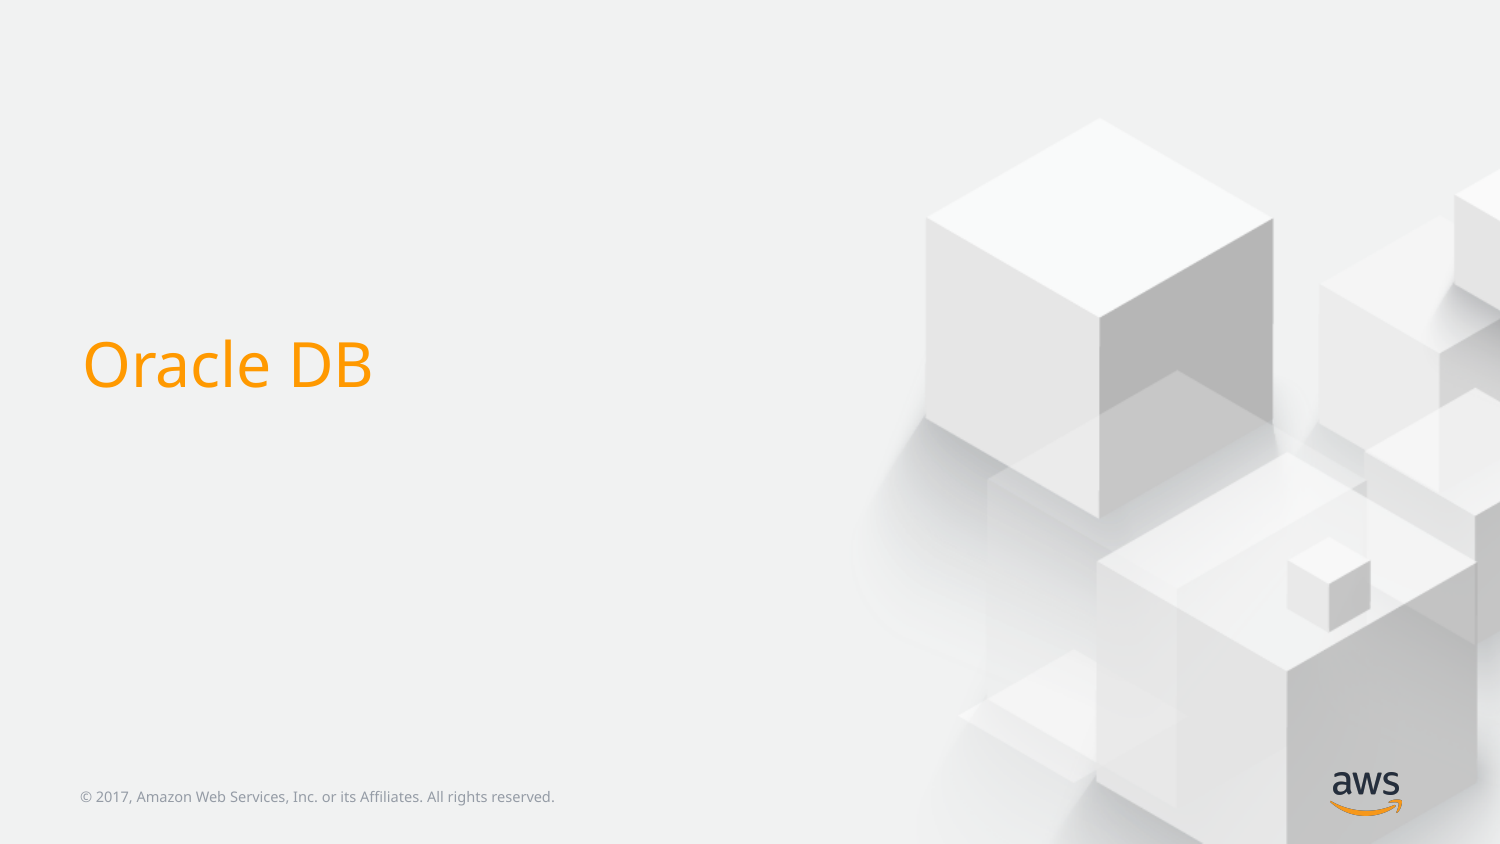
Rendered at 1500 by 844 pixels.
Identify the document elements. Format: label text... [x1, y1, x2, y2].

title Oracle DB [67, 259, 1064, 465]
picture [0, 0, 1500, 844]
